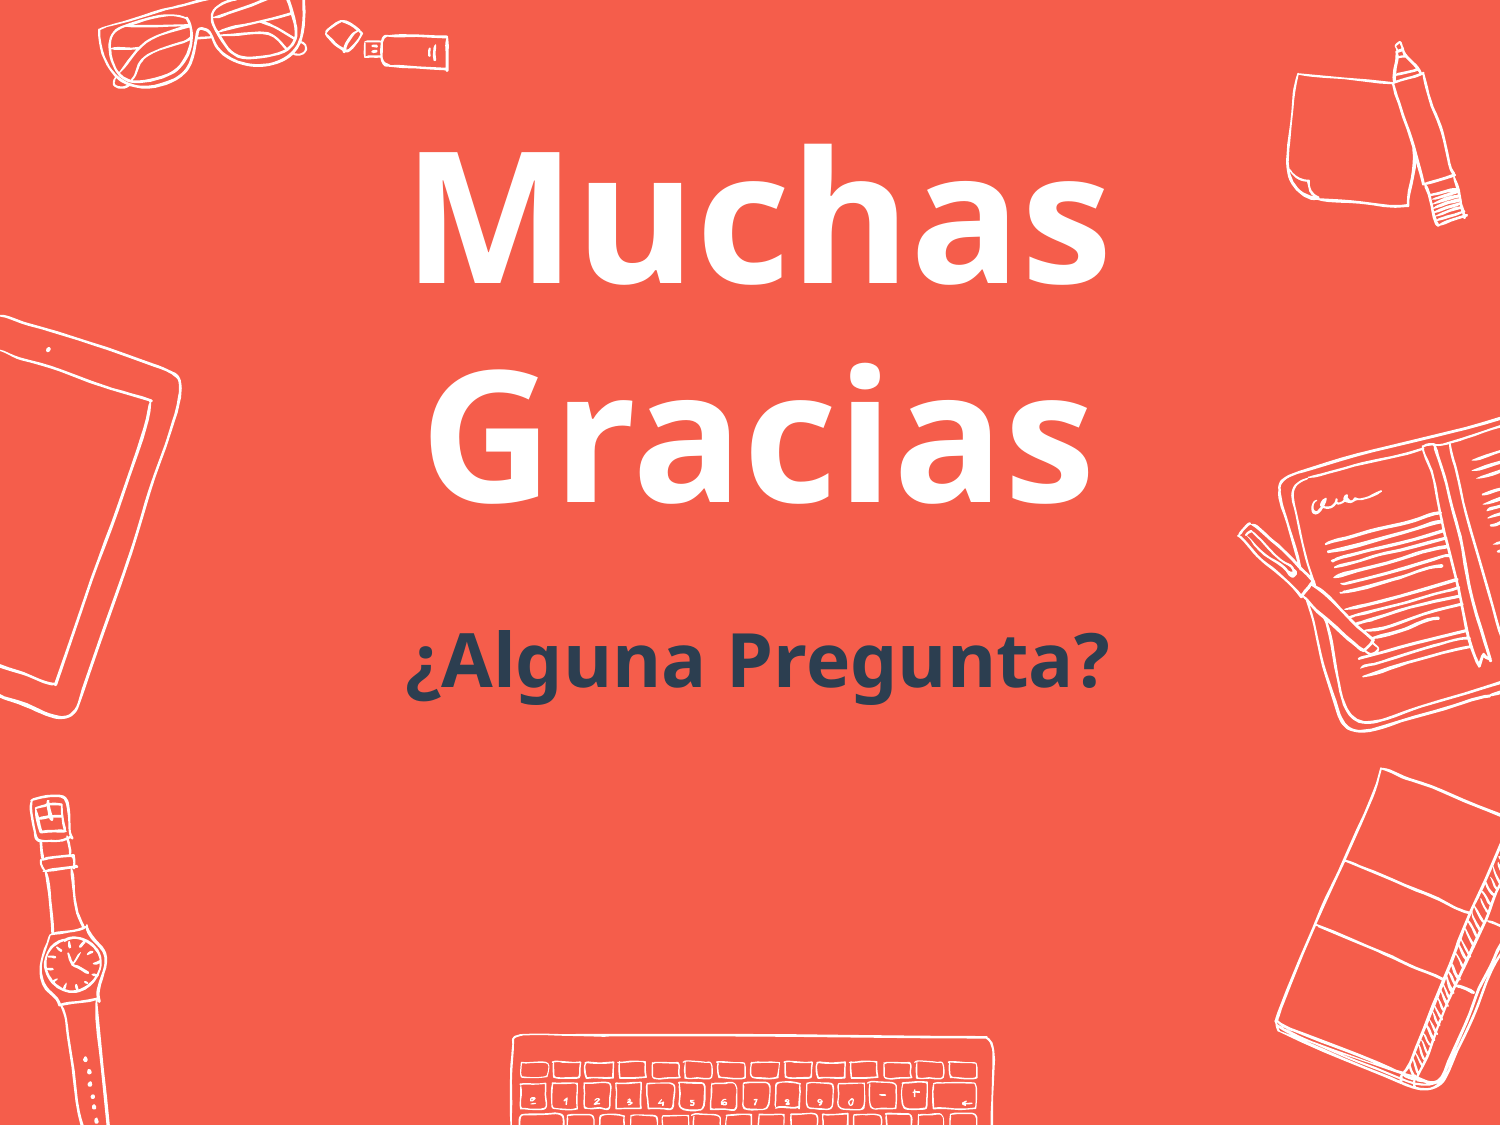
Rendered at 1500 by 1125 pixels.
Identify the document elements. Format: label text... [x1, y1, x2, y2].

subtitle ¿Alguna Pregunta? [289, 597, 1227, 770]
title Muchas Gracias [289, 373, 1227, 555]
